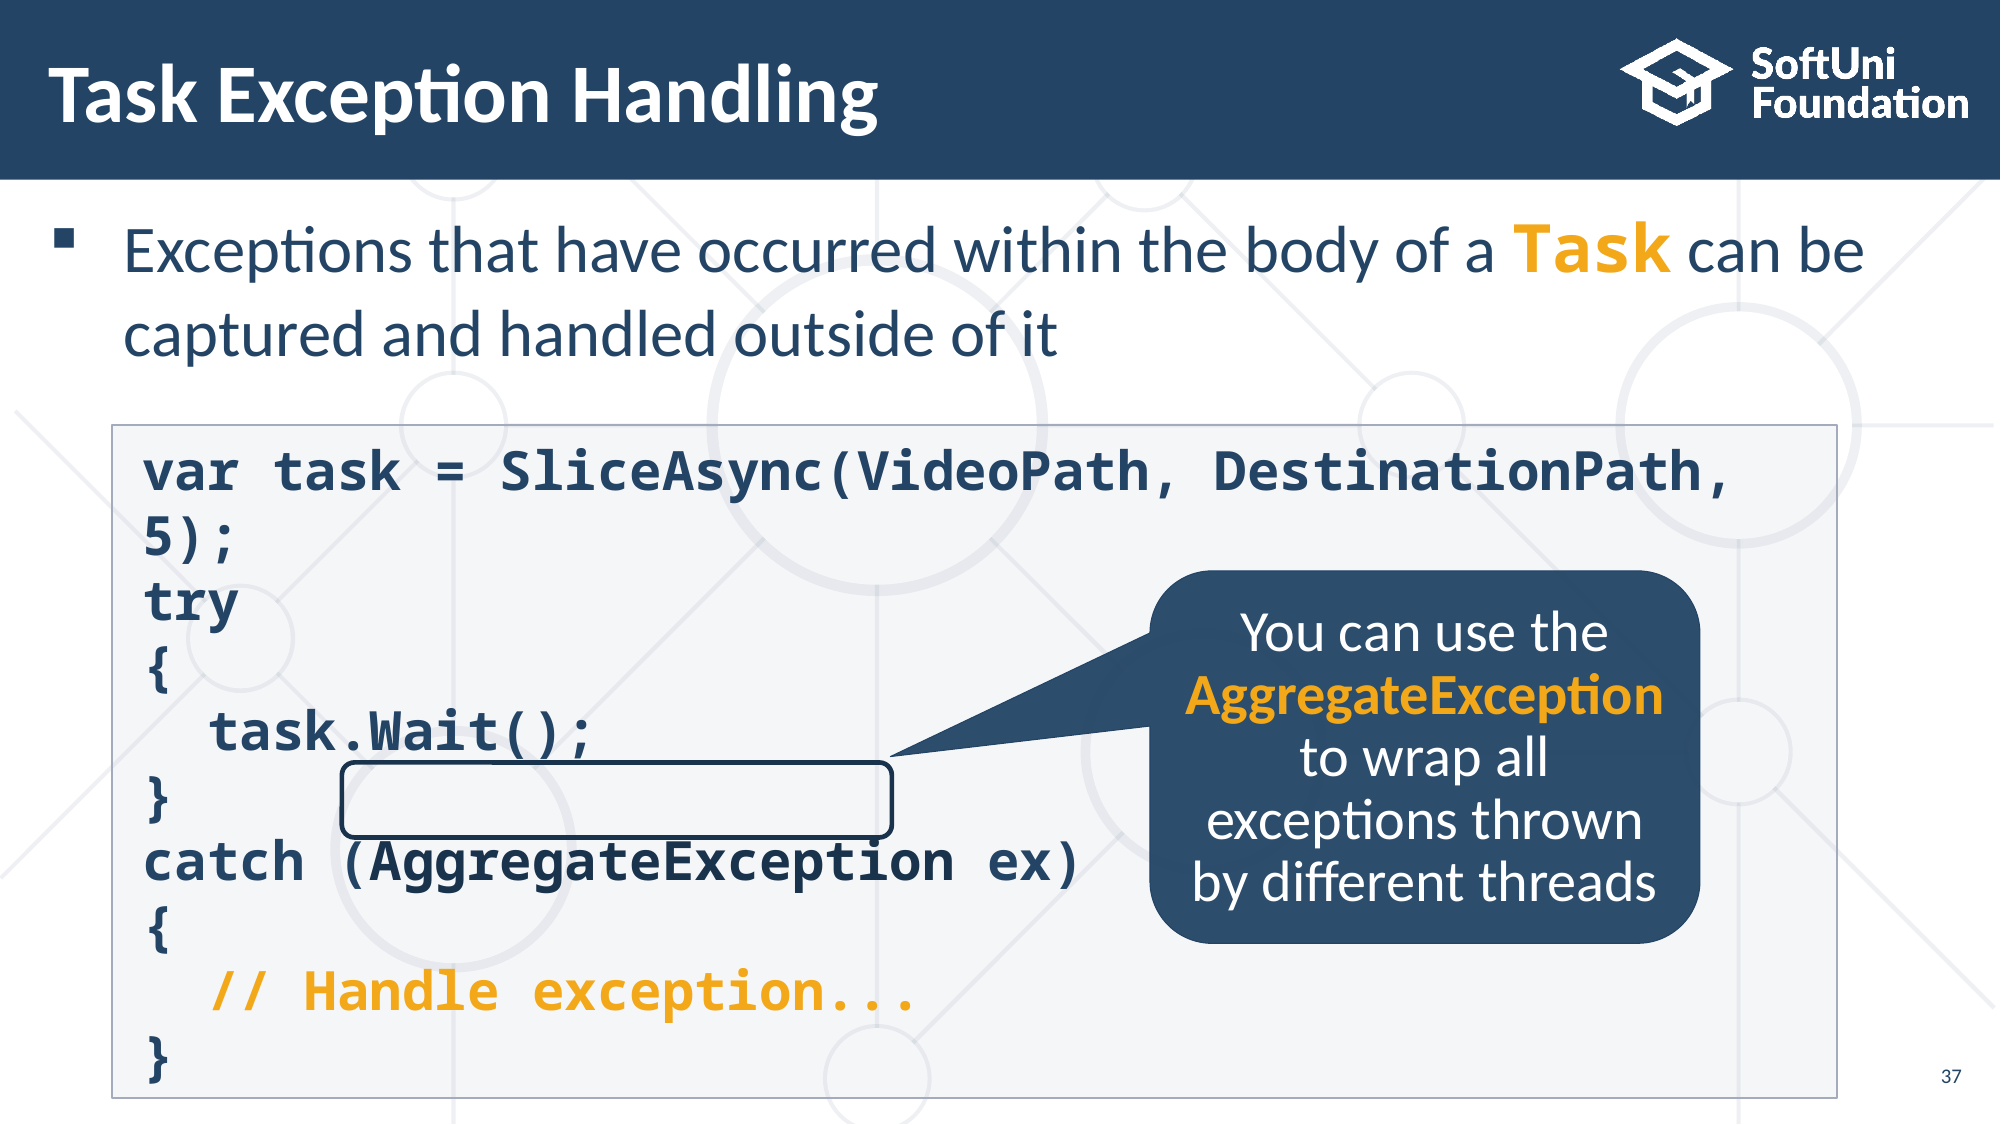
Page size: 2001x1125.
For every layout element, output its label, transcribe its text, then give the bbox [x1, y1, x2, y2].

picture [1619, 38, 1968, 126]
text_box [339, 760, 894, 840]
text_box var task = SliceAsync(VideoPath, DestinationPath, 5); try { task.Wait(); } catch (AggregateException ex) { // Handle exception... } [112, 424, 1838, 1099]
title Task Exception Handling [31, 16, 1591, 162]
slide_number 37 [1897, 1049, 1968, 1101]
list Exceptions that have occurred within the body of a Task can be captured and handled outside of it [31, 196, 1970, 1050]
text_box You can use the AggregateException to wrap all exceptions thrown by different threads [890, 570, 1700, 944]
